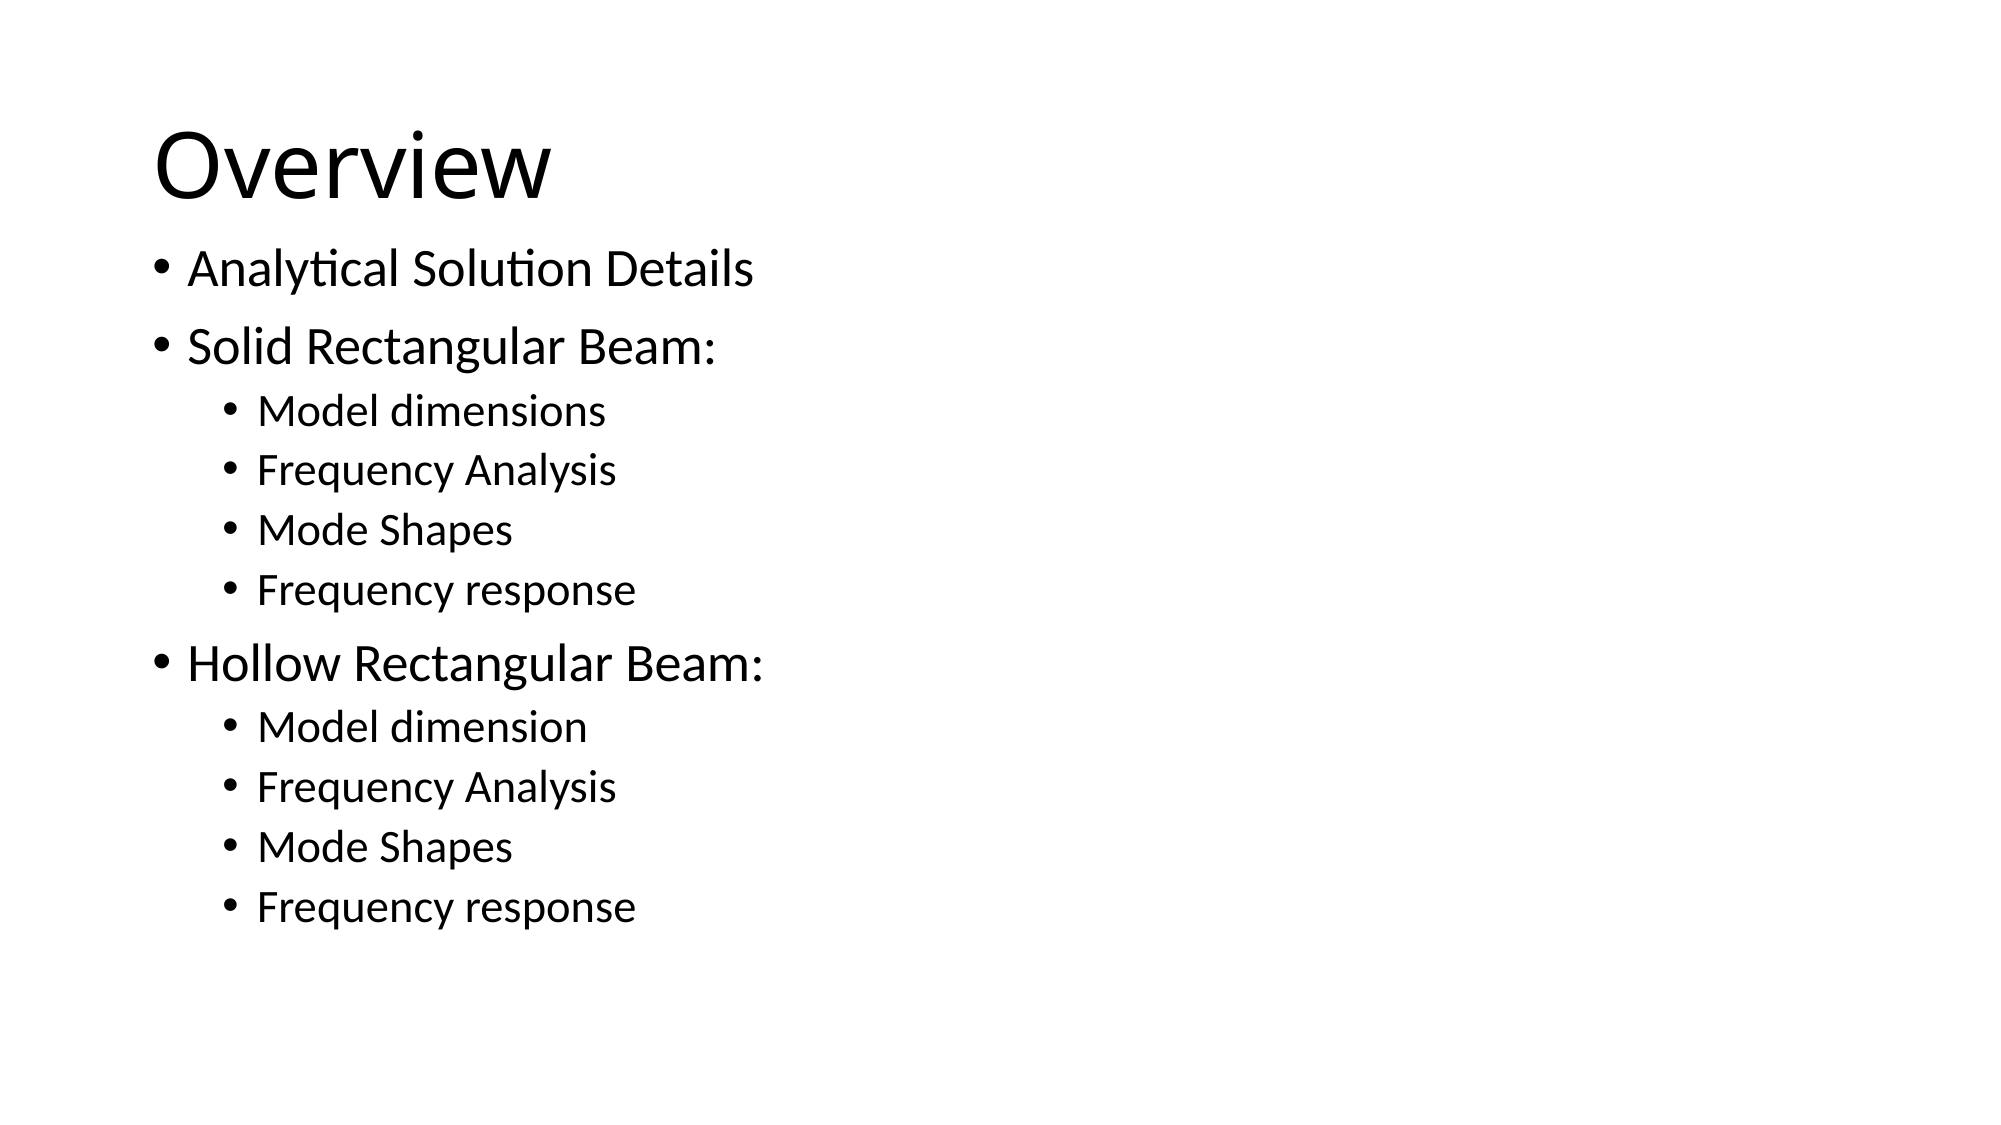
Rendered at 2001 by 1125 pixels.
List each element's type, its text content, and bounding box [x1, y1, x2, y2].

list Analytical Solution Details Solid Rectangular Beam: Model dimensions Frequency Analysis Mode Shapes Frequency response Hollow Rectangular Beam: Model dimension Frequency Analysis Mode Shapes Frequency response [137, 232, 1863, 947]
title Overview [137, 59, 1863, 232]
